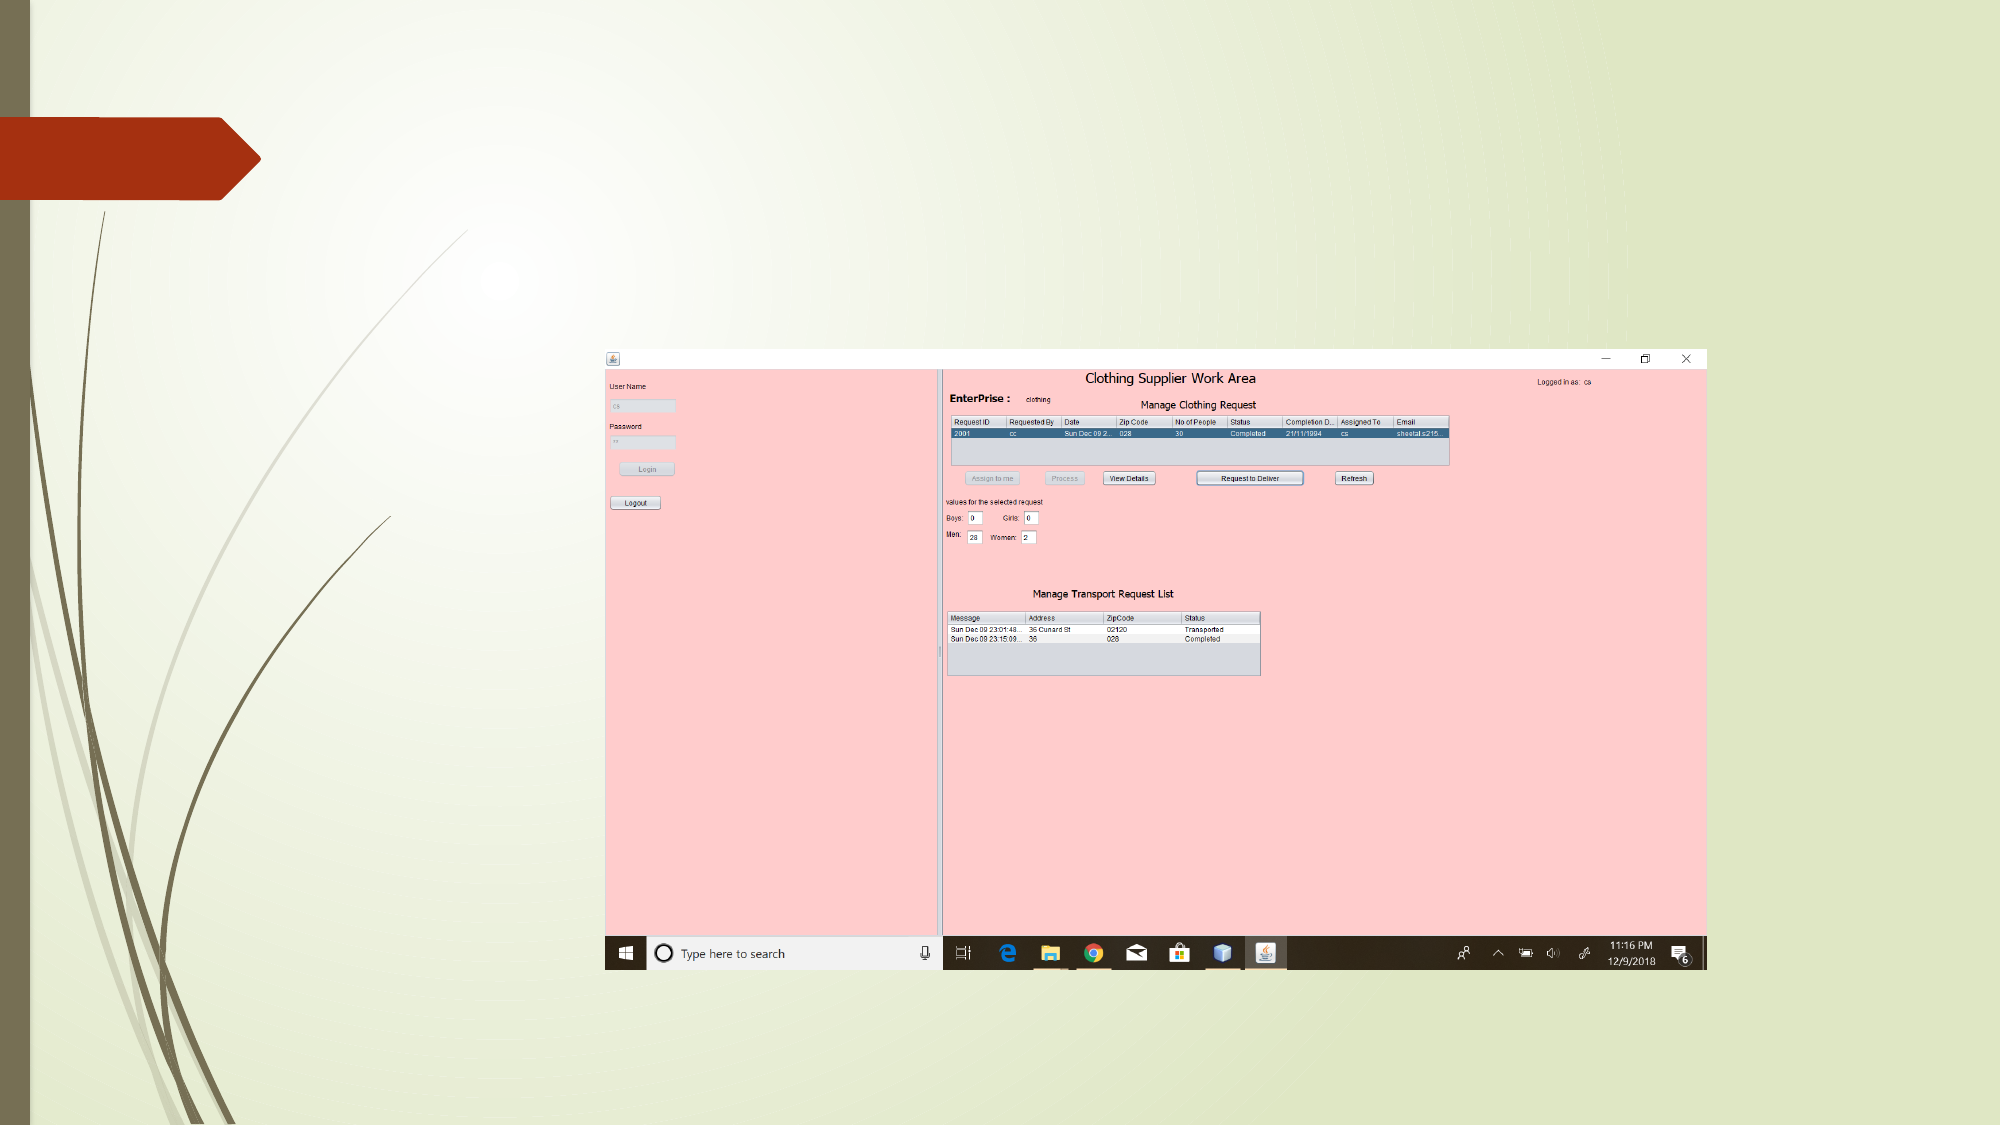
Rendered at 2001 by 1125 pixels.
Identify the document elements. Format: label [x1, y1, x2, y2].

list [604, 349, 1708, 971]
